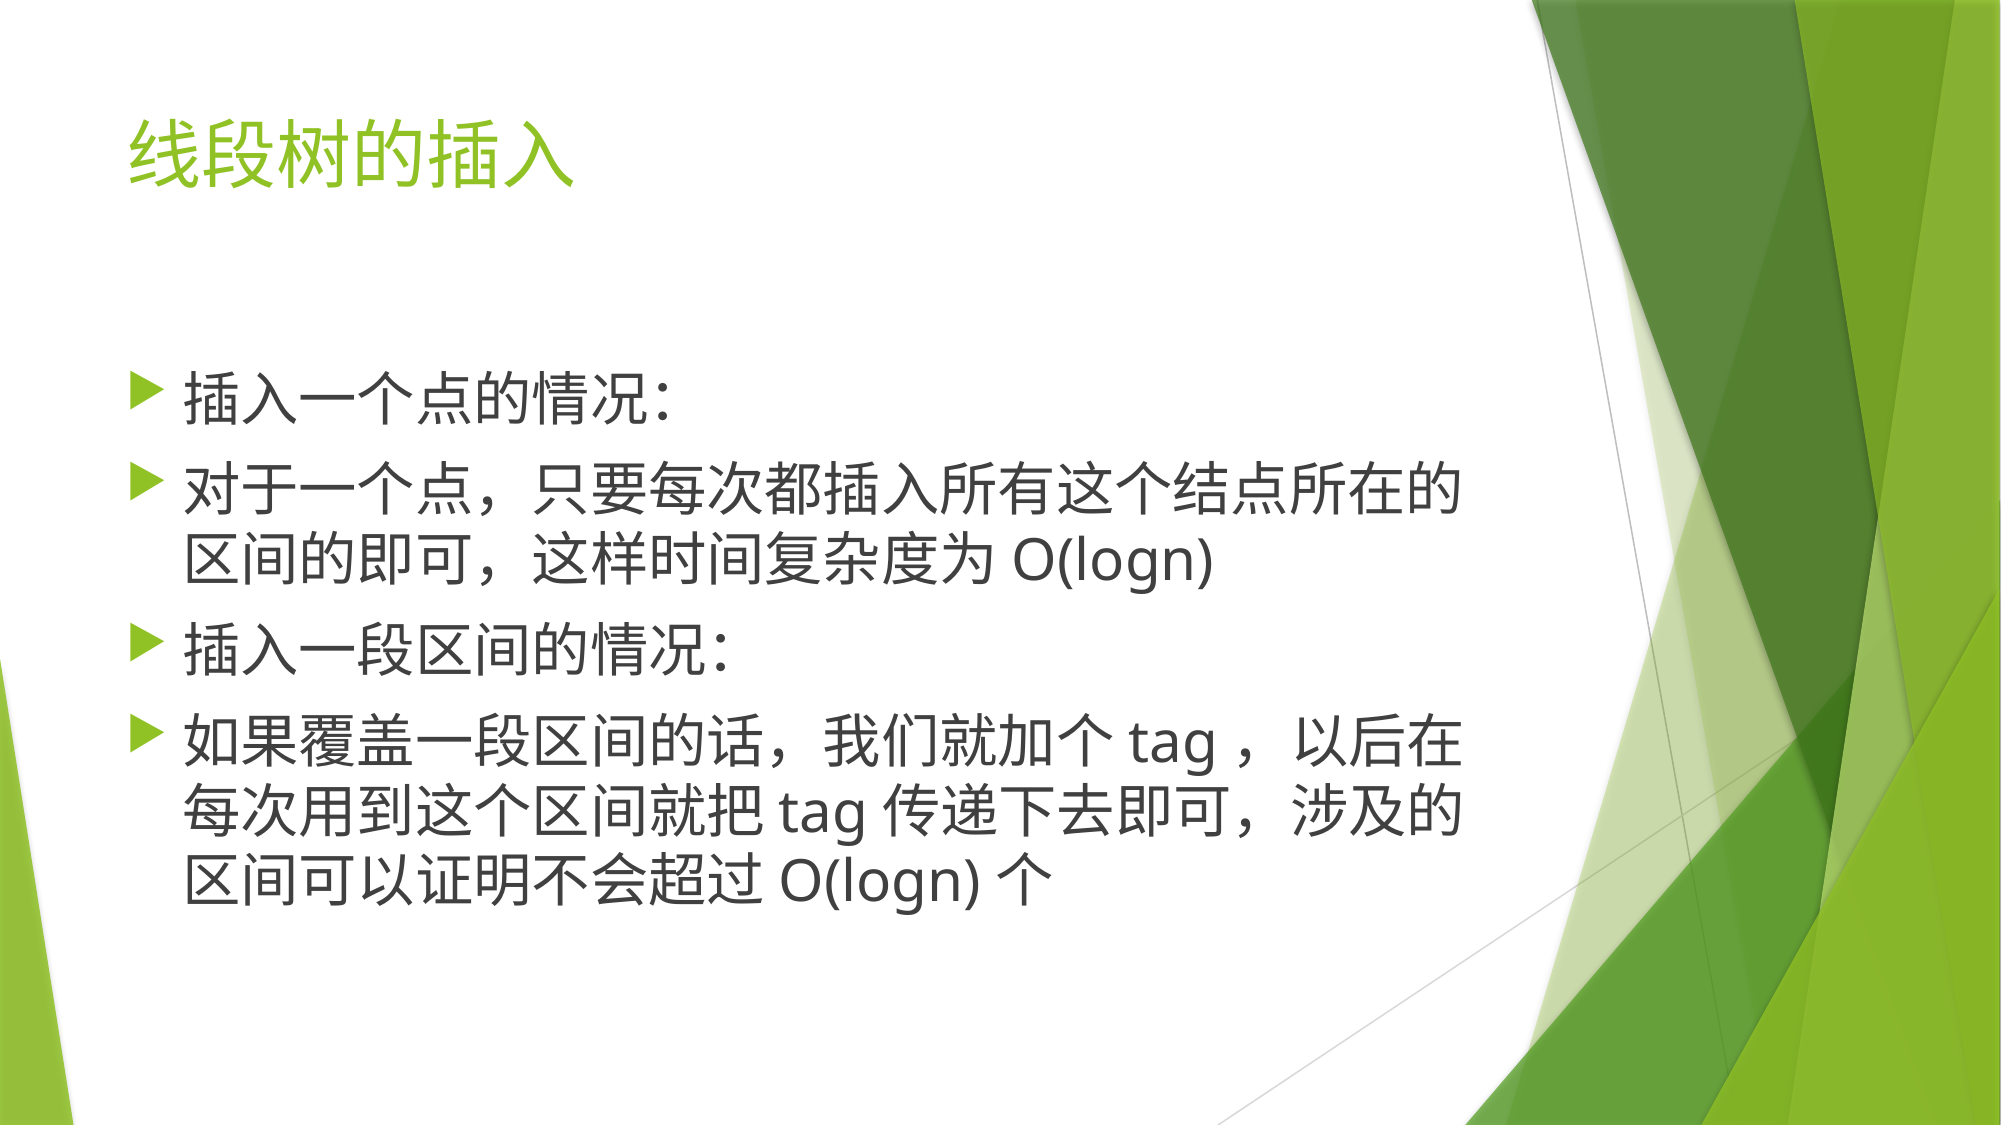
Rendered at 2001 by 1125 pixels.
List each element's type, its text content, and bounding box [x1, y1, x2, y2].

list 插入一个点的情况： 对于一个点，只要每次都插入所有这个结点所在的区间的即可，这样时间复杂度为O(logn) 插入一段区间的情况： 如果覆盖一段区间的话，我们就加个tag，以后在每次用到这个区间就把tag传递下去即可，涉及的区间可以证明不会超过O(logn)个 [111, 354, 1522, 992]
title 线段树的插入 [111, 99, 1522, 317]
